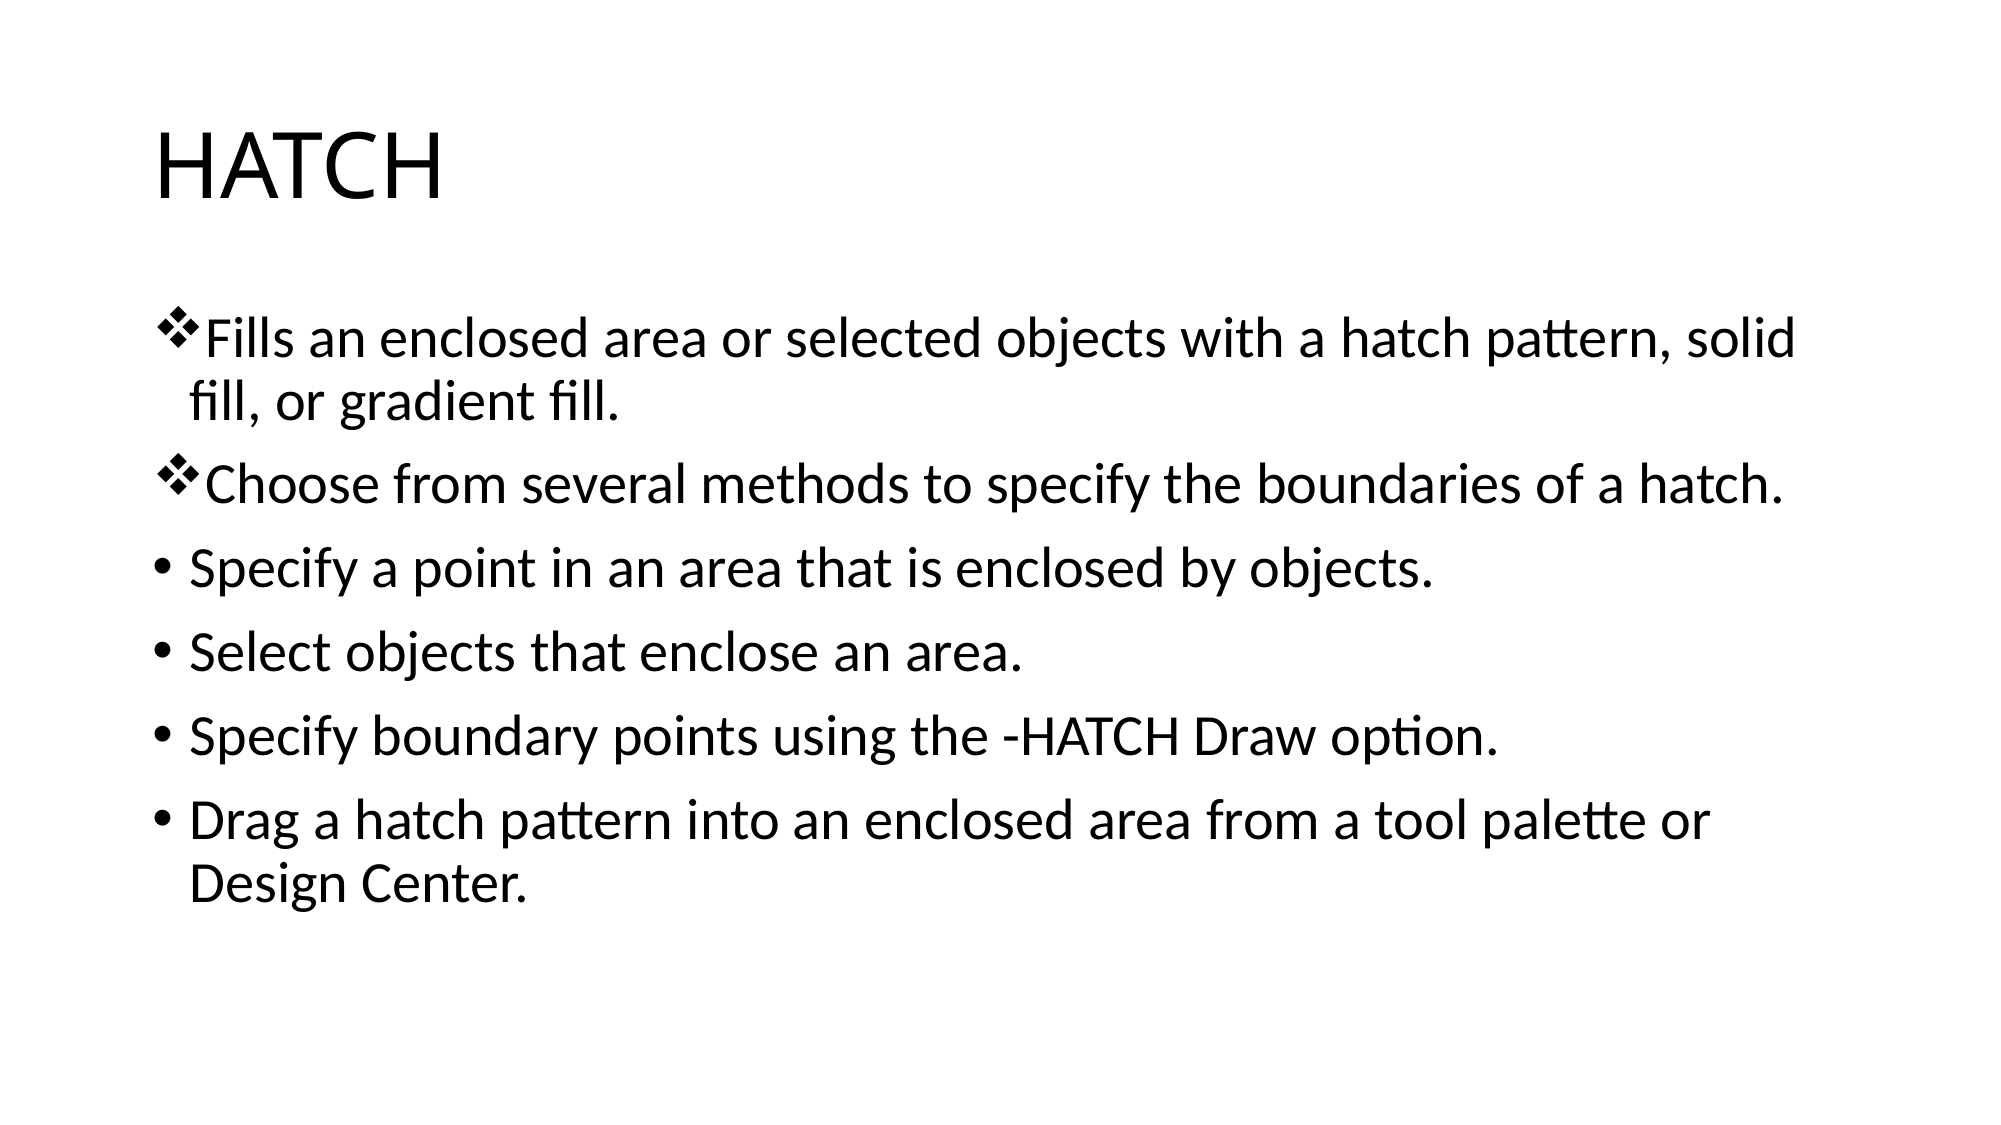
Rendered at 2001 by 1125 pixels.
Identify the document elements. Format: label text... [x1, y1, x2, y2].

list Fills an enclosed area or selected objects with a hatch pattern, solid fill, or gradient fill. Choose from several methods to specify the boundaries of a hatch. Specify a point in an area that is enclosed by objects. Select objects that enclose an area. Specify boundary points using the -HATCH Draw option. Drag a hatch pattern into an enclosed area from a tool palette or Design Center. [137, 299, 1863, 1014]
title HATCH [137, 59, 1863, 278]
